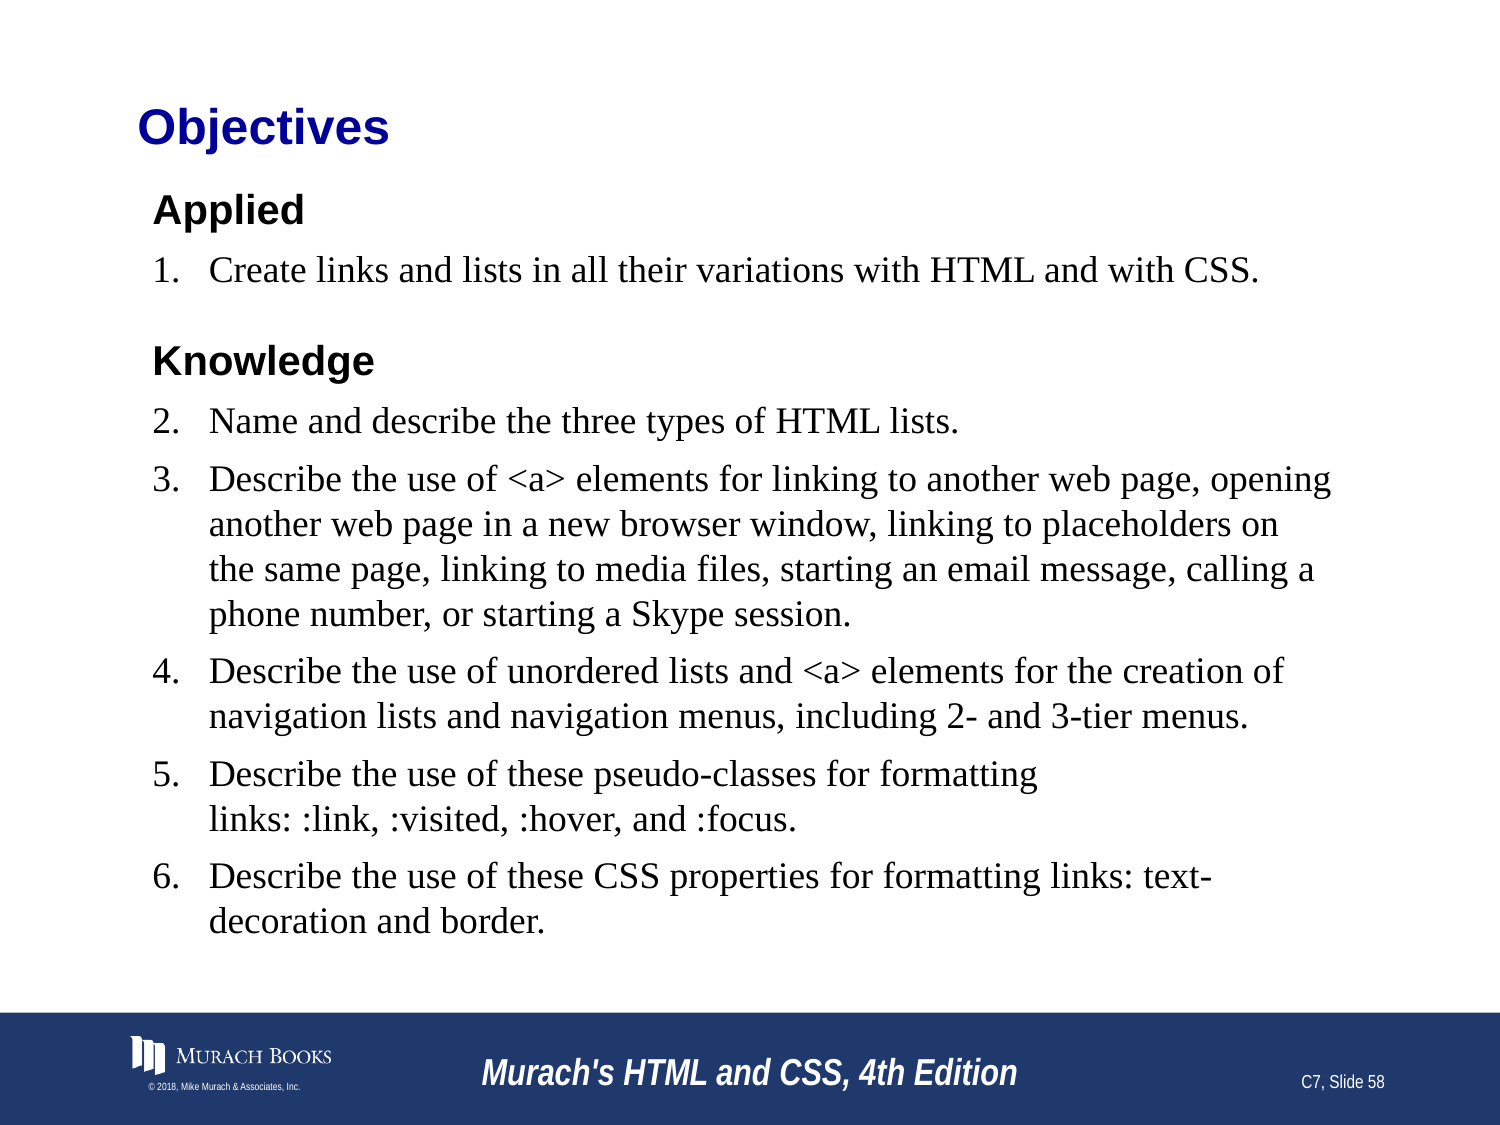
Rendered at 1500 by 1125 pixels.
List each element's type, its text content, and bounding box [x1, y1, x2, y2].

list Applied Create links and lists in all their variations with HTML and with CSS. Knowledge Name and describe the three types of HTML lists. Describe the use of <a> elements for linking to another web page, opening another web page in a new browser window, linking to placeholders on the same page, linking to media files, starting an email message, calling a phone number, or starting a Skype session. Describe the use of unordered lists and <a> elements for the creation of navigation lists and navigation menus, including 2- and 3-tier menus. Describe the use of these pseudo-classes for formatting links: :link, :visited, :hover, and :focus. Describe the use of these CSS properties for formatting links: text-decoration and border. [137, 174, 1350, 975]
slide_number C7, Slide 58 [1087, 1025, 1400, 1100]
footer © 2018, Mike Murach & Associates, Inc. [0, 1025, 450, 1100]
title Objectives [137, 94, 1338, 156]
slide_number Murach's HTML and CSS, 4th Edition [450, 1025, 1050, 1100]
